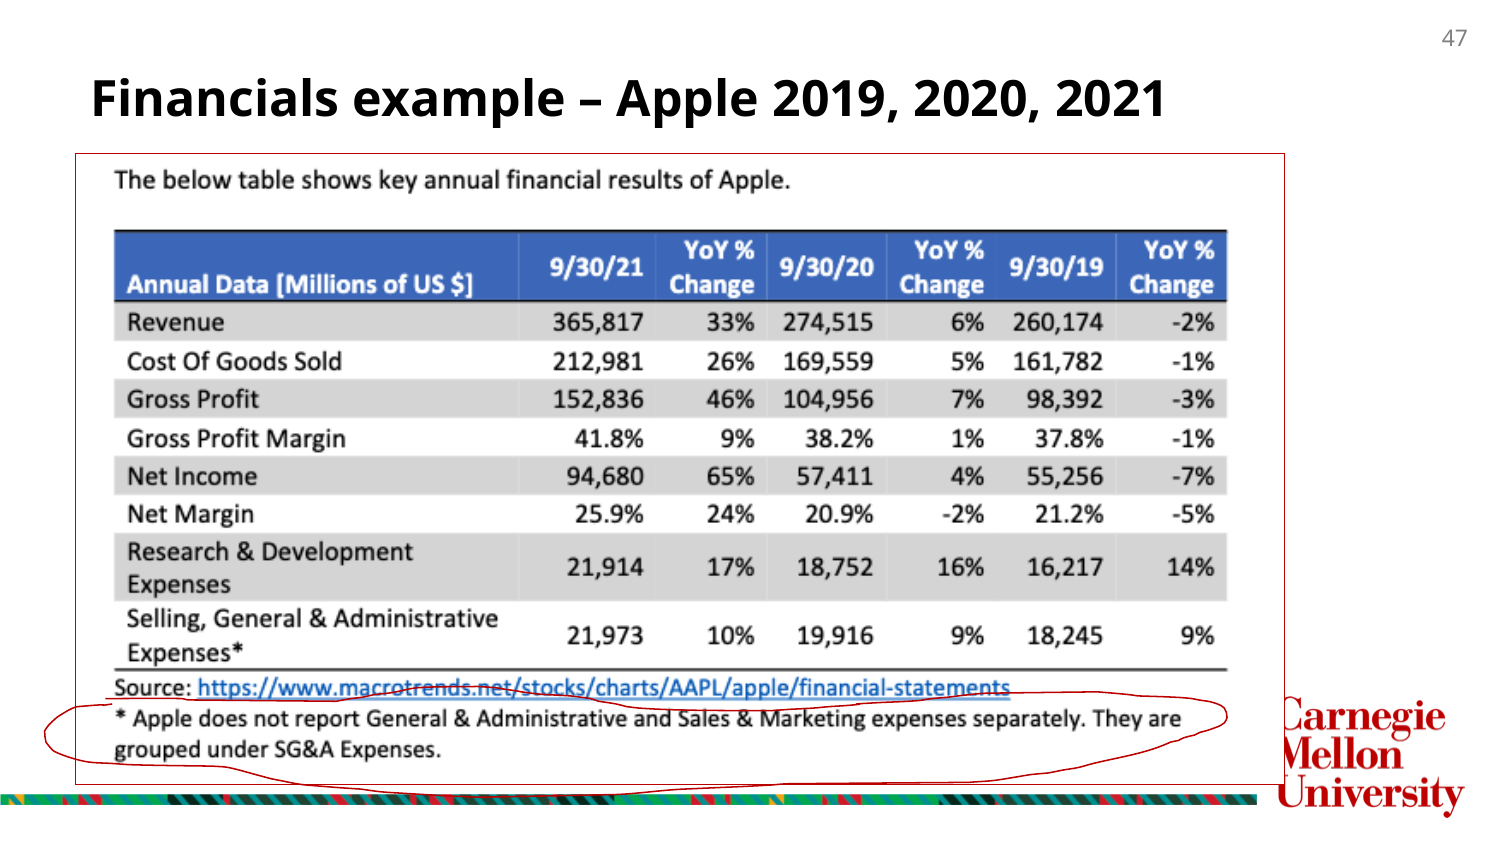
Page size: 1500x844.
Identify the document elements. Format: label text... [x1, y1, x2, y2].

text_box [398, 793, 639, 798]
picture [1275, 696, 1465, 818]
picture [1, 795, 1256, 805]
text_box [44, 709, 69, 758]
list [74, 153, 1285, 785]
title Financials example – Apple 2019, 2020, 2021 [75, 59, 1425, 160]
